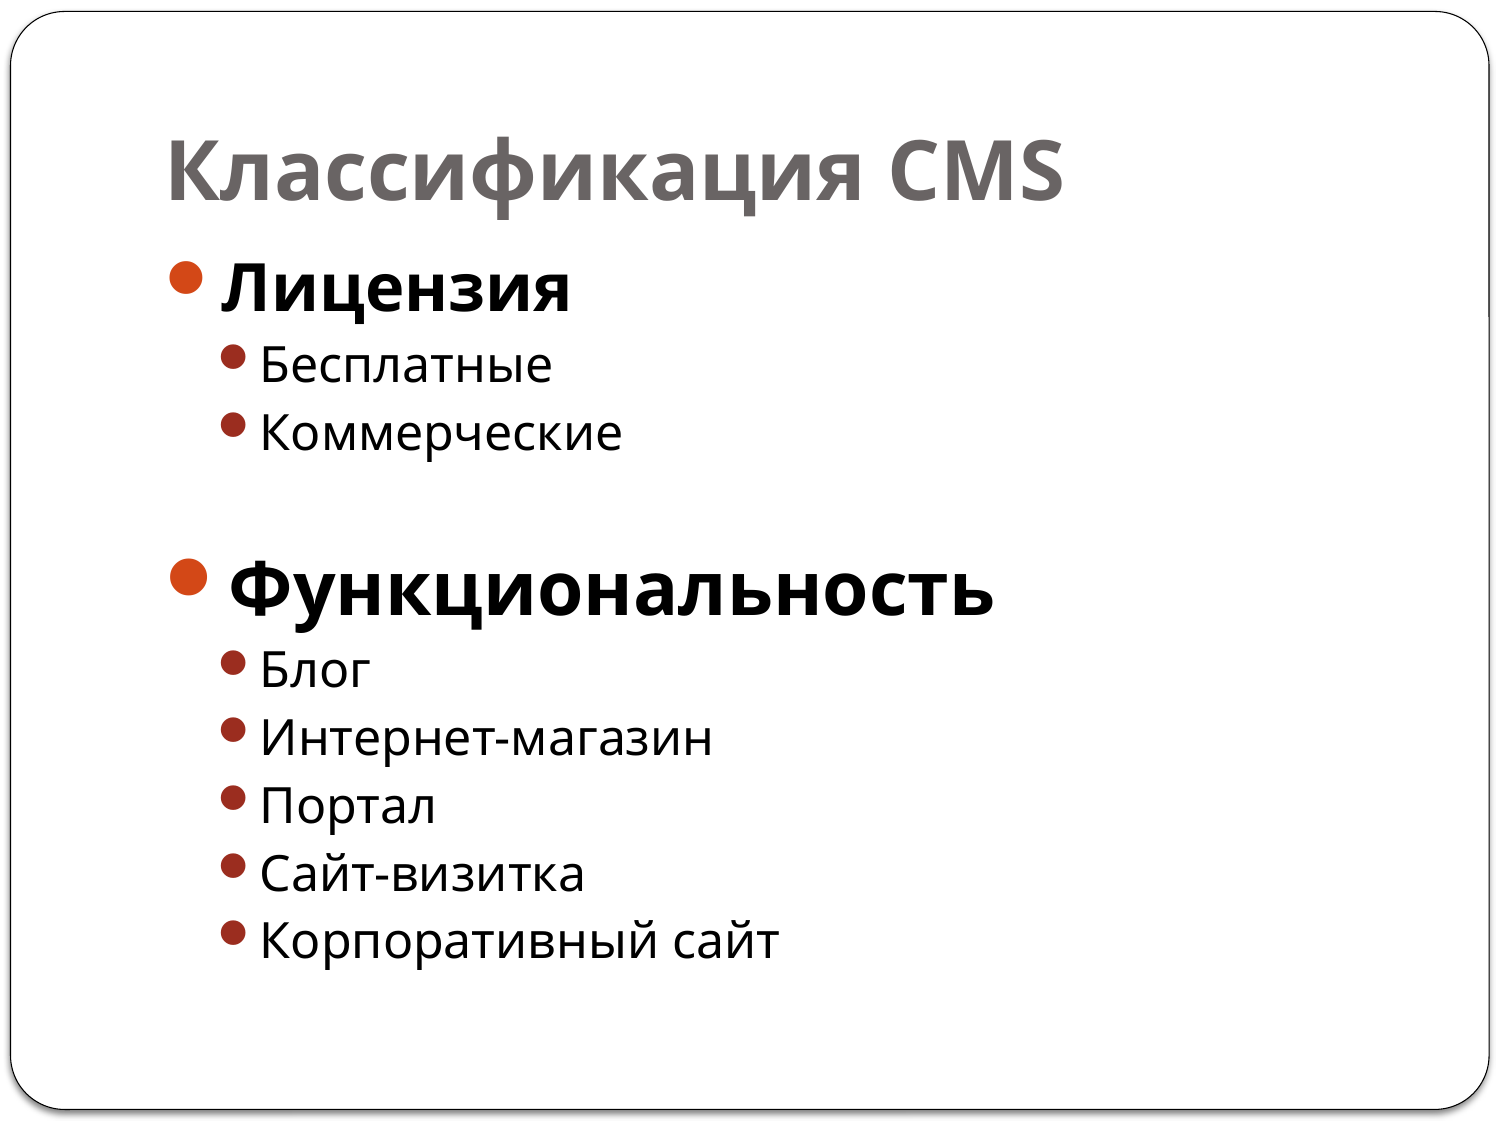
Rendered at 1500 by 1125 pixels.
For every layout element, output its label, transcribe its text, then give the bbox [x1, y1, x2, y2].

title Классификация CMS [150, 45, 1425, 233]
list Лицензия Бесплатные Коммерческие Функциональность Блог Интернет-магазин Портал Сайт-визитка Корпоративный сайт [150, 237, 1425, 988]
